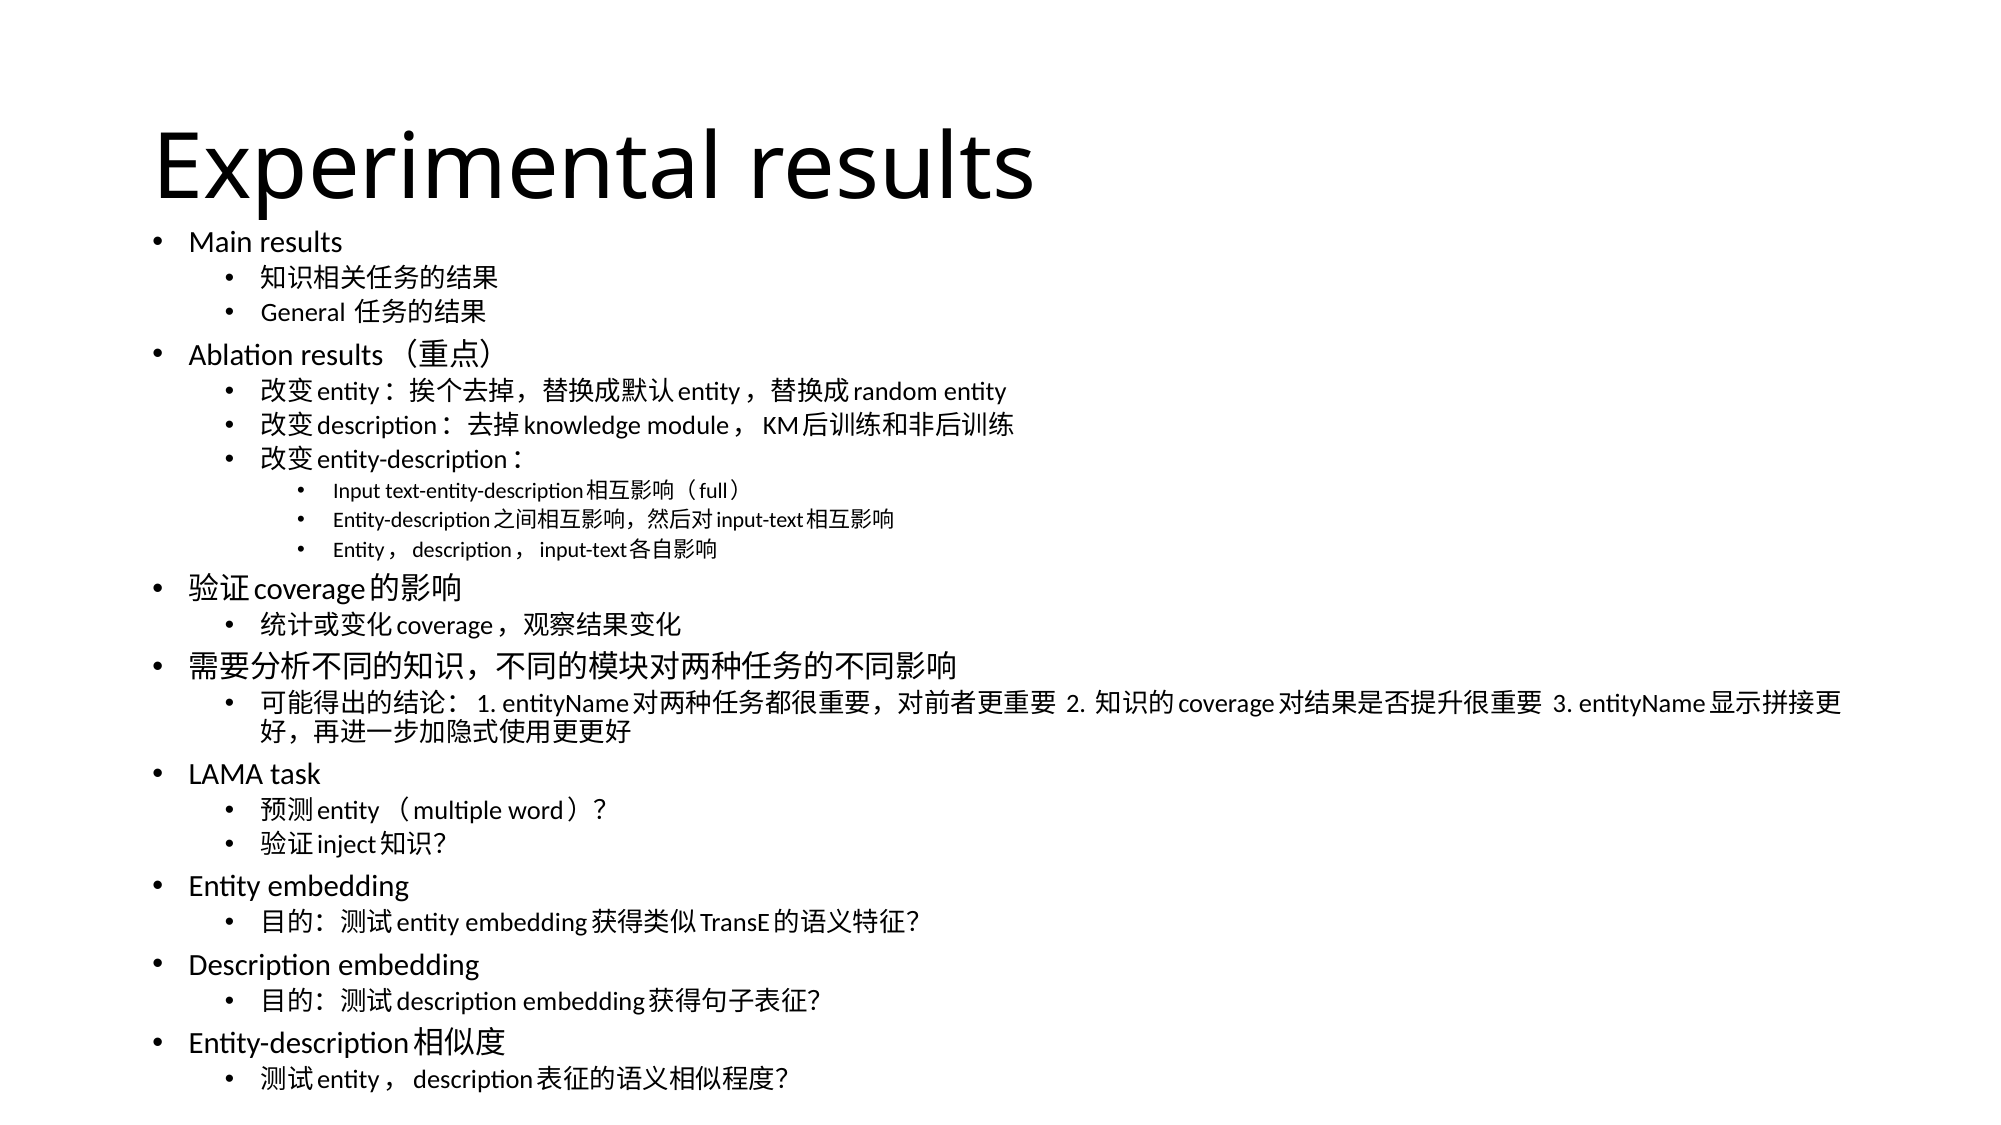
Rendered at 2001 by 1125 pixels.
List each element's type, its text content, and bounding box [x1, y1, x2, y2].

title Experimental results [137, 59, 1863, 218]
list Main results 知识相关任务的结果 General 任务的结果 Ablation results（重点） 改变entity：挨个去掉，替换成默认entity，替换成random entity 改变description：去掉knowledge module，KM后训练和非后训练 改变entity-description： Input text-entity-description相互影响（full） Entity-description之间相互影响，然后对input-text相互影响 Entity，description，input-text各自影响 验证coverage的影响 统计或变化coverage，观察结果变化 需要分析不同的知识，不同的模块对两种任务的不同影响 可能得出的结论：1. entityName对两种任务都很重要，对前者更重要 2. 知识的coverage对结果是否提升很重要 3. entityName显示拼接更好，再进一步加隐式使用更更好 LAMA task 预测entity（multiple word）？ 验证inject知识？ Entity embedding 目的：测试entity embedding获得类似TransE的语义特征？ Description embedding 目的：测试description embedding获得句子表征？ Entity-description相似度 测试entity，description表征的语义相似程度？ [137, 218, 1863, 1108]
